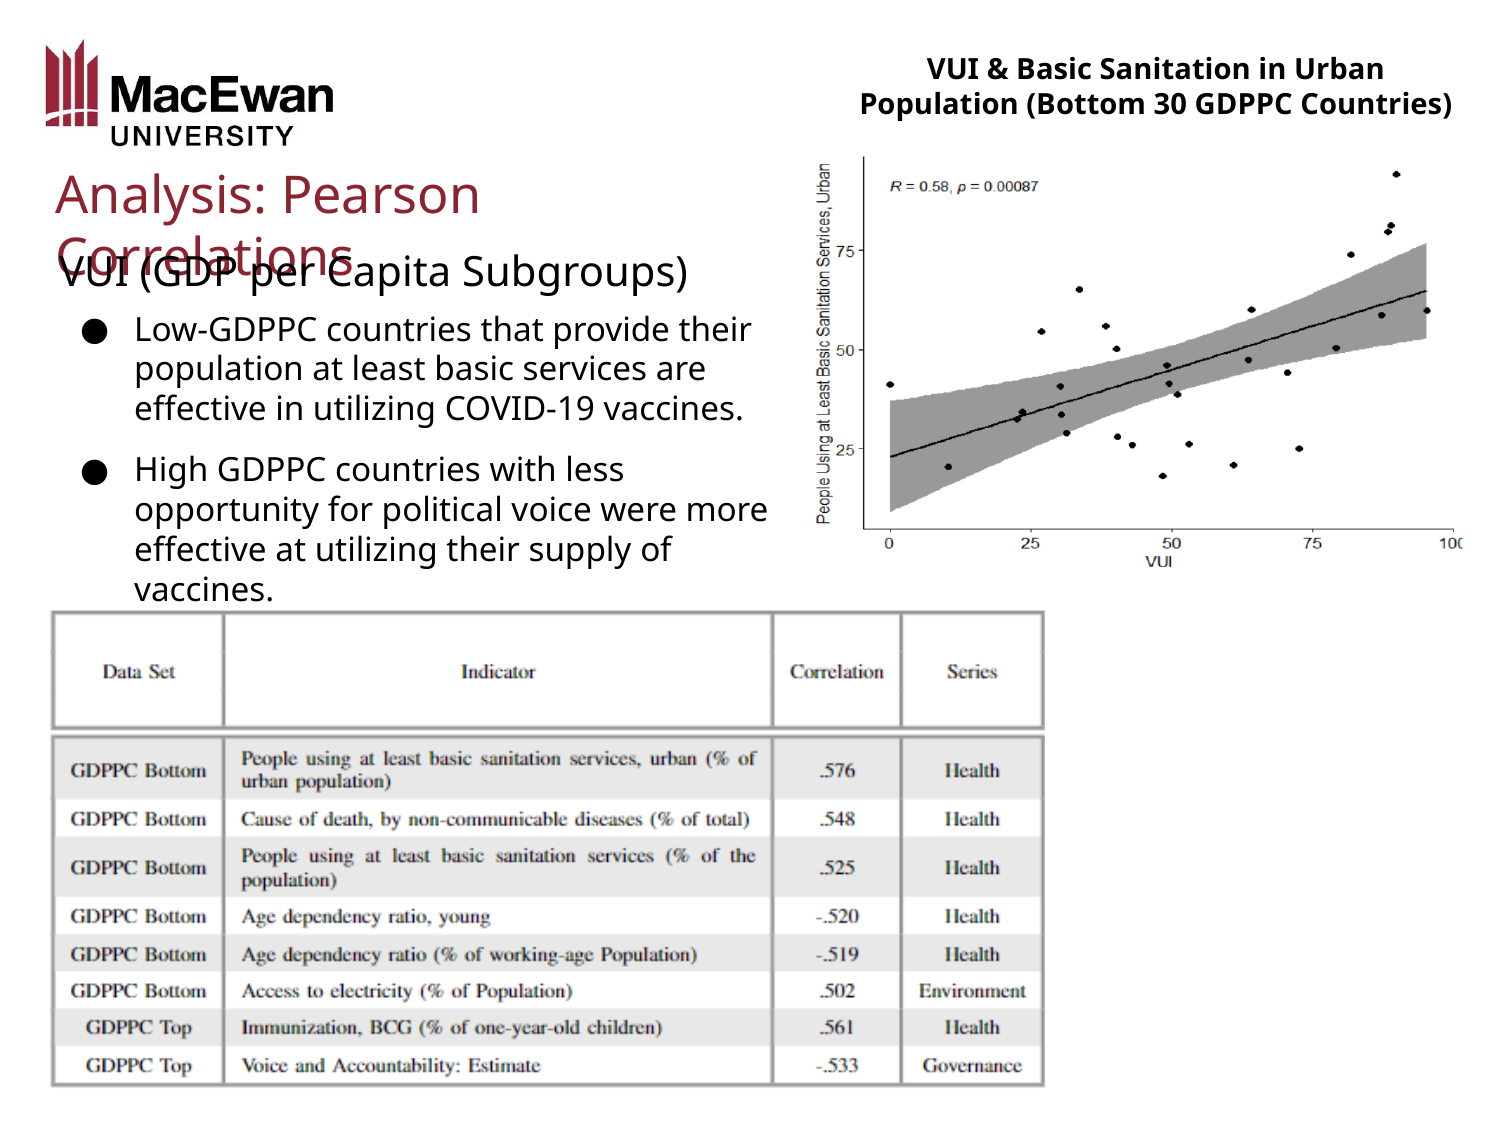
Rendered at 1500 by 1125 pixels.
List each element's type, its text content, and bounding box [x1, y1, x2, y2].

list VUI & Basic Sanitation in Urban Population (Bottom 30 GDPPC Countries) [837, 34, 1475, 154]
title Analysis: Pearson Correlations [40, 146, 809, 606]
list VUI (GDP per Capita Subgroups) Low-GDPPC countries that provide their population at least basic services are effective in utilizing COVID-19 vaccines. High GDPPC countries with less opportunity for political voice were more effective at utilizing their supply of vaccines. [44, 229, 805, 603]
picture [0, 0, 1500, 1125]
